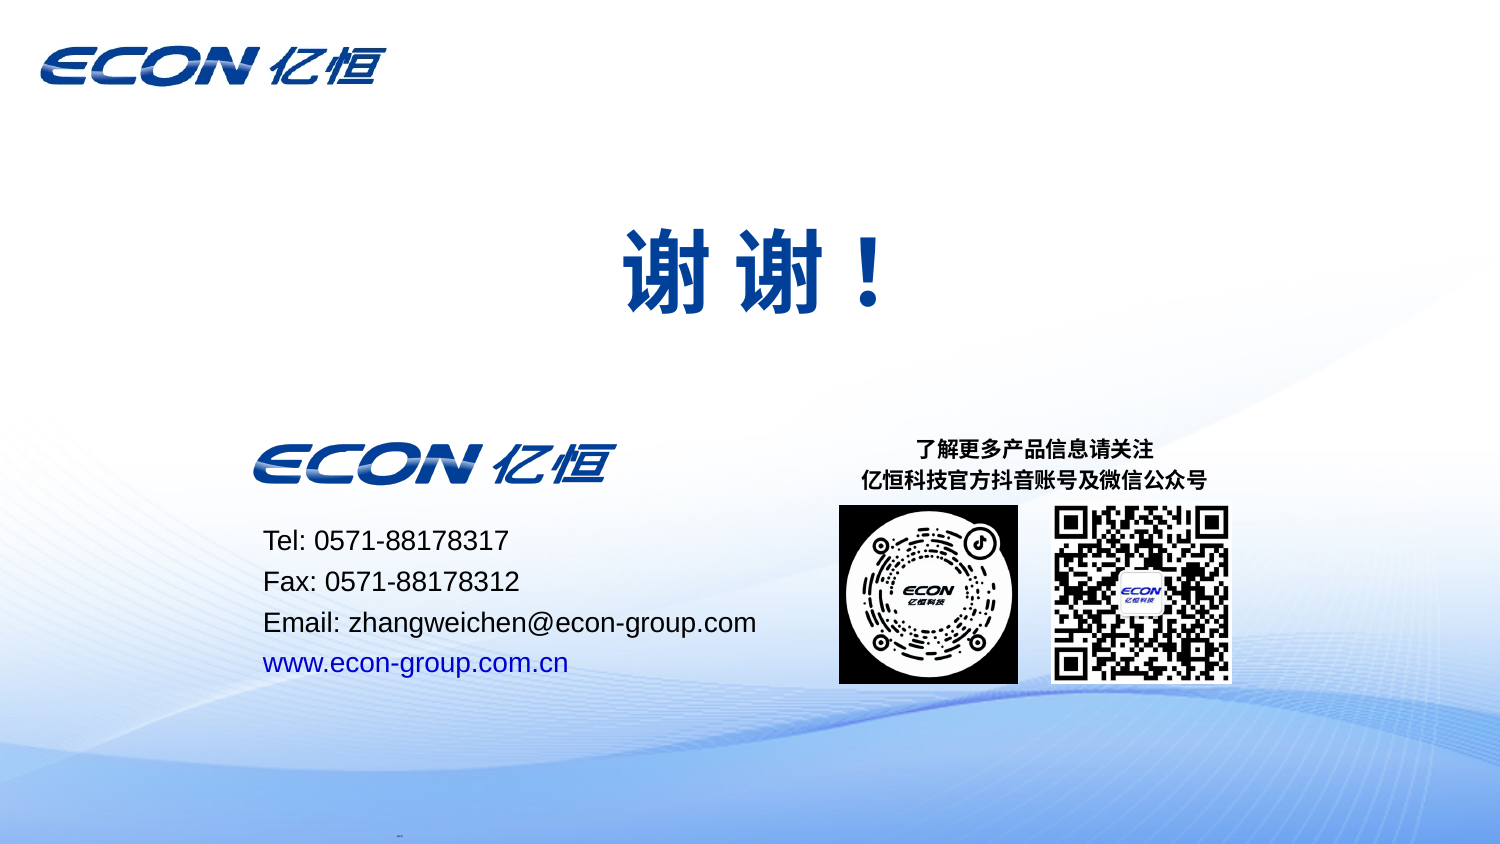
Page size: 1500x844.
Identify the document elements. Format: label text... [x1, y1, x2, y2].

text_box 延迟符 [389, 833, 411, 839]
text_box 了解更多产品信息请关注 亿恒科技官方抖音账号及微信公众号 [818, 422, 1252, 501]
text_box 谢 谢 ！ [497, 207, 1002, 332]
text_box Tel: 0571-88178317 Fax: 0571-88178312 Email: zhangweichen@econ-group.com www.econ-group.com.cn [248, 515, 835, 686]
picture [0, 0, 1500, 844]
